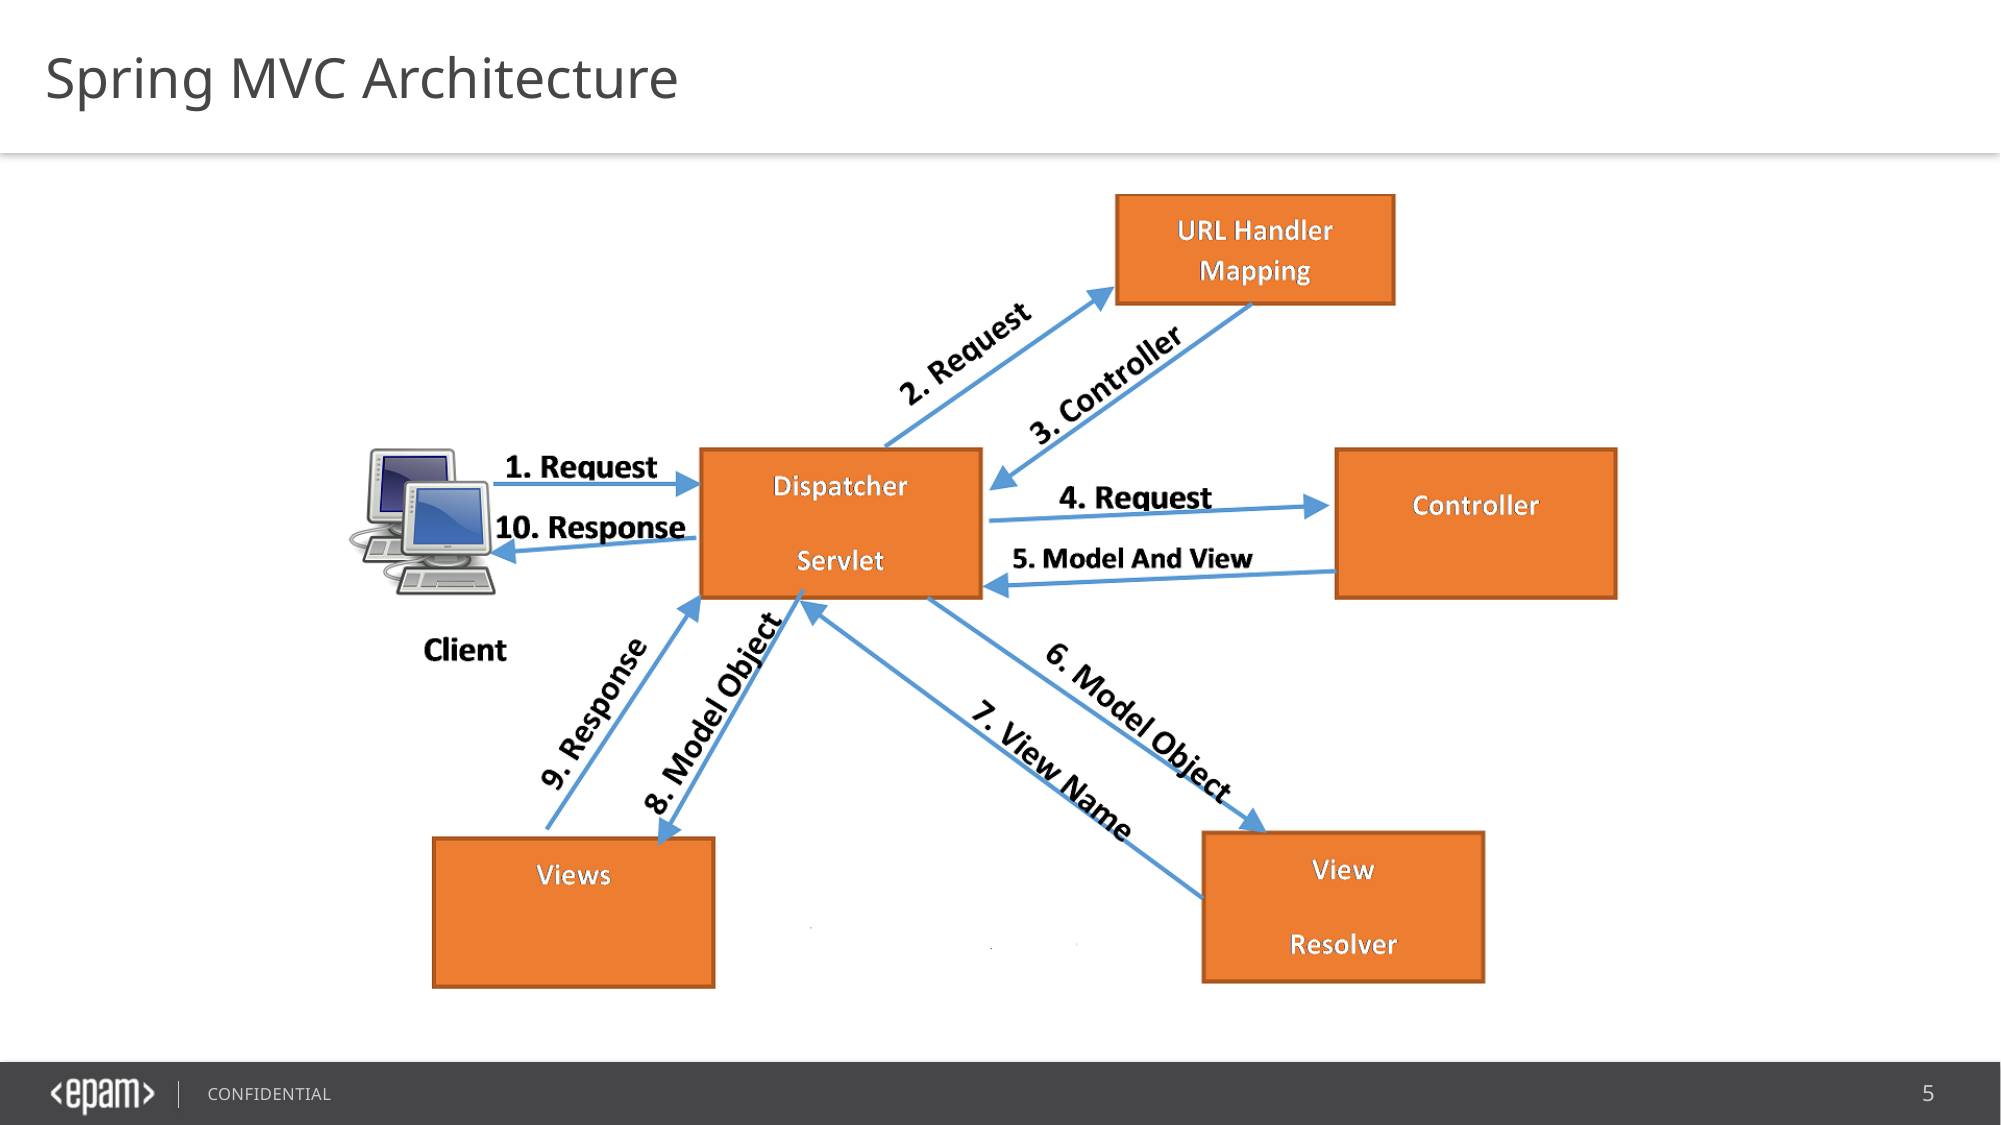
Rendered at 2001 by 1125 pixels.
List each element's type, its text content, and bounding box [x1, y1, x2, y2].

list Spring MVC Architecture [0, 0, 2000, 153]
picture [286, 194, 1638, 995]
picture [50, 1078, 155, 1116]
